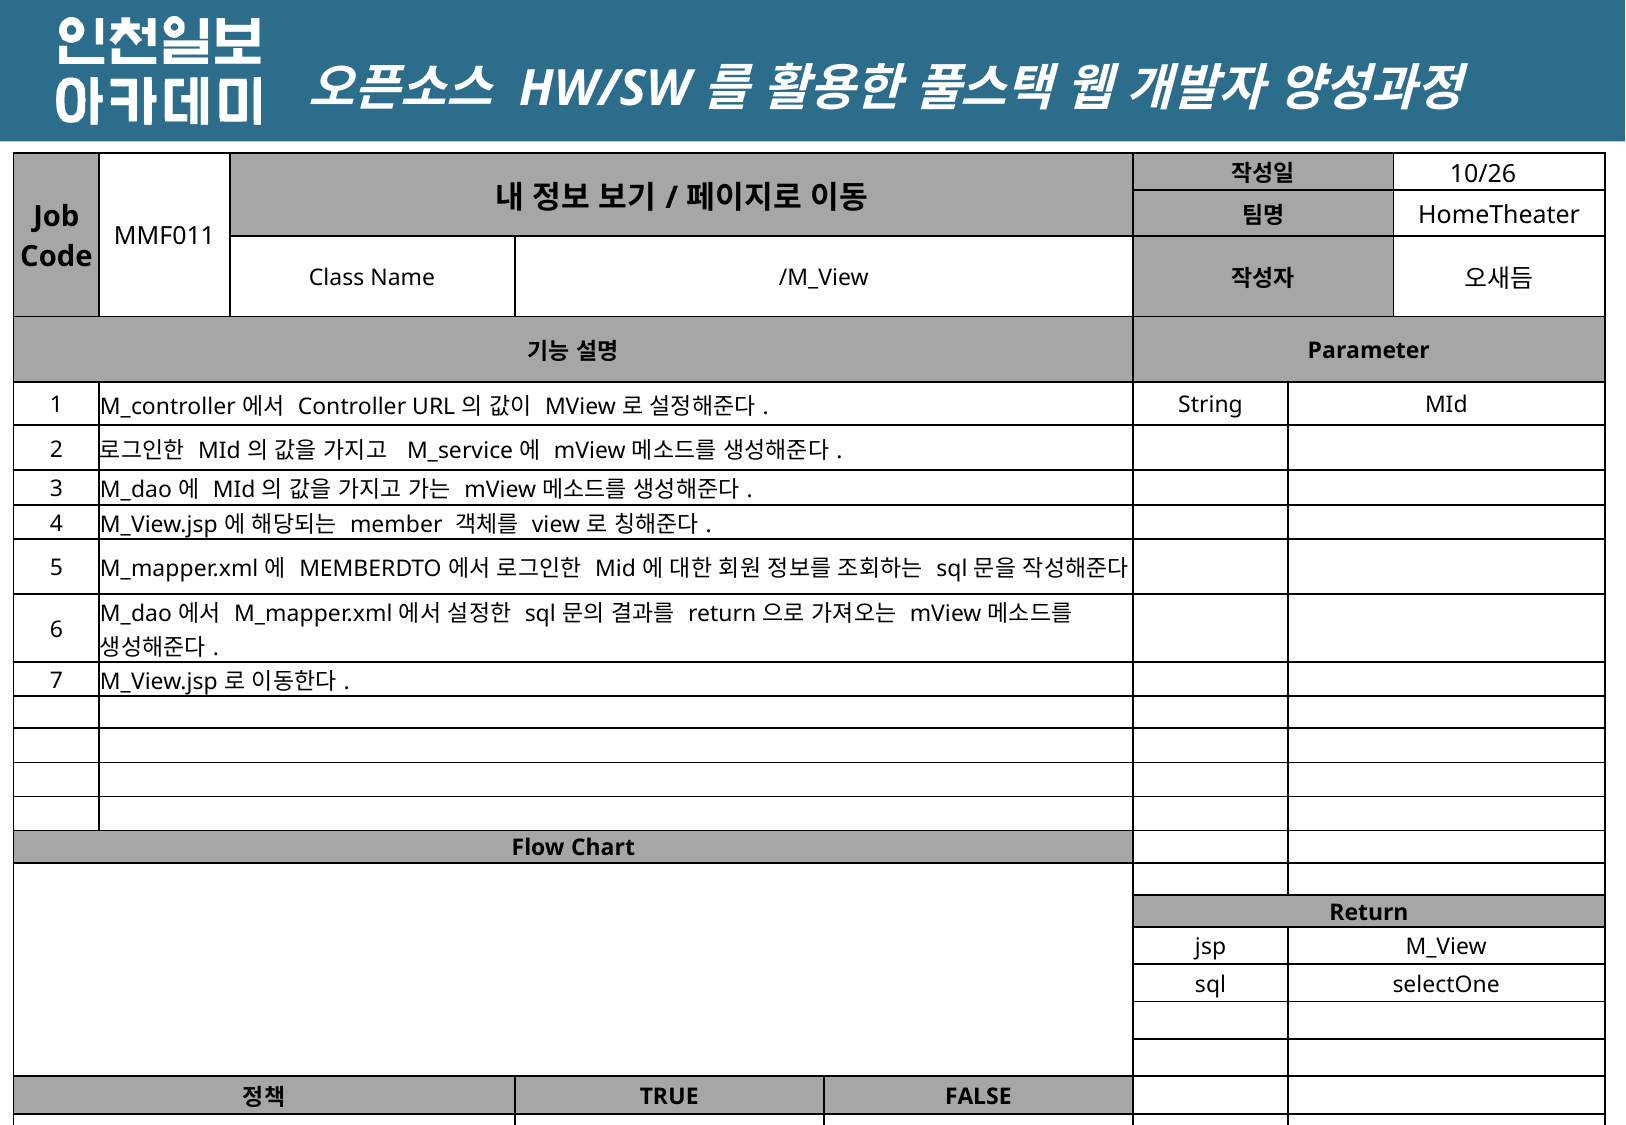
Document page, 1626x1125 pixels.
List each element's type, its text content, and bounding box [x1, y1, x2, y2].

table_cell [1134, 1115, 1287, 1125]
table_cell M_dao에서 M_mapper.xml에서 설정한 sql문의 결과를 return으로 가져오는 mView메소드를 생성해준다. [100, 595, 1132, 661]
table_cell /M_View [516, 237, 1132, 316]
table_cell M_mapper.xml에 MEMBERDTO에서 로그인한 Mid에 대한 회원 정보를 조회하는 sql문을 작성해준다 [100, 540, 1132, 593]
table_cell [1134, 797, 1287, 830]
table_cell MId [1289, 383, 1604, 424]
table_cell [1134, 663, 1287, 695]
table_cell FALSE [825, 1077, 1132, 1113]
table_cell [1134, 763, 1287, 796]
table_cell [100, 729, 1132, 762]
table_cell [1134, 540, 1287, 593]
table_cell 정책 [14, 1077, 514, 1113]
table_cell 2 [14, 426, 98, 469]
table_cell [1134, 471, 1287, 504]
table_cell [1289, 1002, 1604, 1038]
table_cell [1289, 663, 1604, 695]
table_cell String [1134, 383, 1287, 424]
table_cell 작성자 [1134, 237, 1393, 316]
table_cell [1134, 831, 1287, 862]
table_cell [14, 797, 98, 830]
table_cell 6 [14, 595, 98, 661]
table_cell [1134, 729, 1287, 762]
table_cell [100, 697, 1132, 727]
table_cell [1289, 506, 1604, 538]
table_cell [1289, 1040, 1604, 1075]
table_header 내 정보 보기/페이지로 이동 [231, 154, 1132, 235]
table_cell [100, 797, 1132, 830]
table_cell selectOne [1289, 965, 1604, 1001]
table_cell [14, 697, 98, 727]
table_cell [1289, 540, 1604, 593]
table_cell 3 [14, 471, 98, 504]
table_cell [1289, 595, 1604, 661]
table_cell [1134, 1040, 1287, 1075]
table_cell 팀명 [1134, 191, 1393, 235]
table_cell [1289, 426, 1604, 469]
table_cell [1134, 697, 1287, 727]
table_cell [14, 729, 98, 762]
table_cell [14, 864, 1132, 1075]
table_cell [1289, 864, 1604, 894]
table_cell M_controller에서 Controller URL의 값이 MView로 설정해준다. [100, 383, 1132, 424]
table_cell [1134, 426, 1287, 469]
table_cell [1289, 697, 1604, 727]
table_cell [1134, 1002, 1287, 1038]
table_cell [100, 763, 1132, 796]
table_cell [1289, 831, 1604, 862]
table_cell [1289, 763, 1604, 796]
table_cell M_View.jsp에 해당되는 member 객체를 view로 칭해준다. [100, 506, 1132, 538]
table_cell M_View.jsp로 이동한다. [100, 663, 1132, 695]
table_cell [14, 763, 98, 796]
table_header 10/26 [1394, 154, 1604, 189]
table_cell [825, 1115, 1132, 1125]
table_header Job Code [14, 154, 98, 316]
table_cell Flow Chart [14, 831, 1132, 862]
text_box 오픈소스 HW/SW를 활용한 풀스택 웹 개발자 양성과정 [0, 0, 1625, 142]
table_header MMF011 [100, 154, 229, 316]
table_cell M_View [1289, 928, 1604, 963]
table_cell jsp [1134, 928, 1287, 963]
table_cell Return [1134, 896, 1604, 926]
table_cell TRUE [516, 1077, 823, 1113]
table_cell [1134, 1077, 1287, 1113]
table_header 작성일 [1134, 154, 1393, 189]
picture [56, 16, 261, 125]
table_cell 기능 설명 [14, 317, 1132, 381]
table_cell [1134, 506, 1287, 538]
table_cell 오새듬 [1394, 237, 1604, 316]
table_cell 5 [14, 540, 98, 593]
table_cell [14, 1115, 514, 1125]
table_cell Parameter [1134, 317, 1604, 381]
table_cell [1289, 1077, 1604, 1113]
table_cell [1134, 864, 1287, 894]
table_cell sql [1134, 965, 1287, 1001]
table_cell 7 [14, 663, 98, 695]
table_cell Class Name [231, 237, 514, 316]
table_cell [1289, 471, 1604, 504]
table_cell [1289, 1115, 1604, 1125]
table_cell HomeTheater [1394, 191, 1604, 235]
table_cell [1289, 797, 1604, 830]
table_cell M_dao에 MId의 값을 가지고 가는 mView메소드를 생성해준다. [100, 471, 1132, 504]
table_cell [1289, 729, 1604, 762]
table_cell 1 [14, 383, 98, 424]
table_cell [1134, 595, 1287, 661]
table_cell 4 [14, 506, 98, 538]
table_cell 로그인한 MId의 값을 가지고 M_service에 mView메소드를 생성해준다. [100, 426, 1132, 469]
table_cell [516, 1115, 823, 1125]
